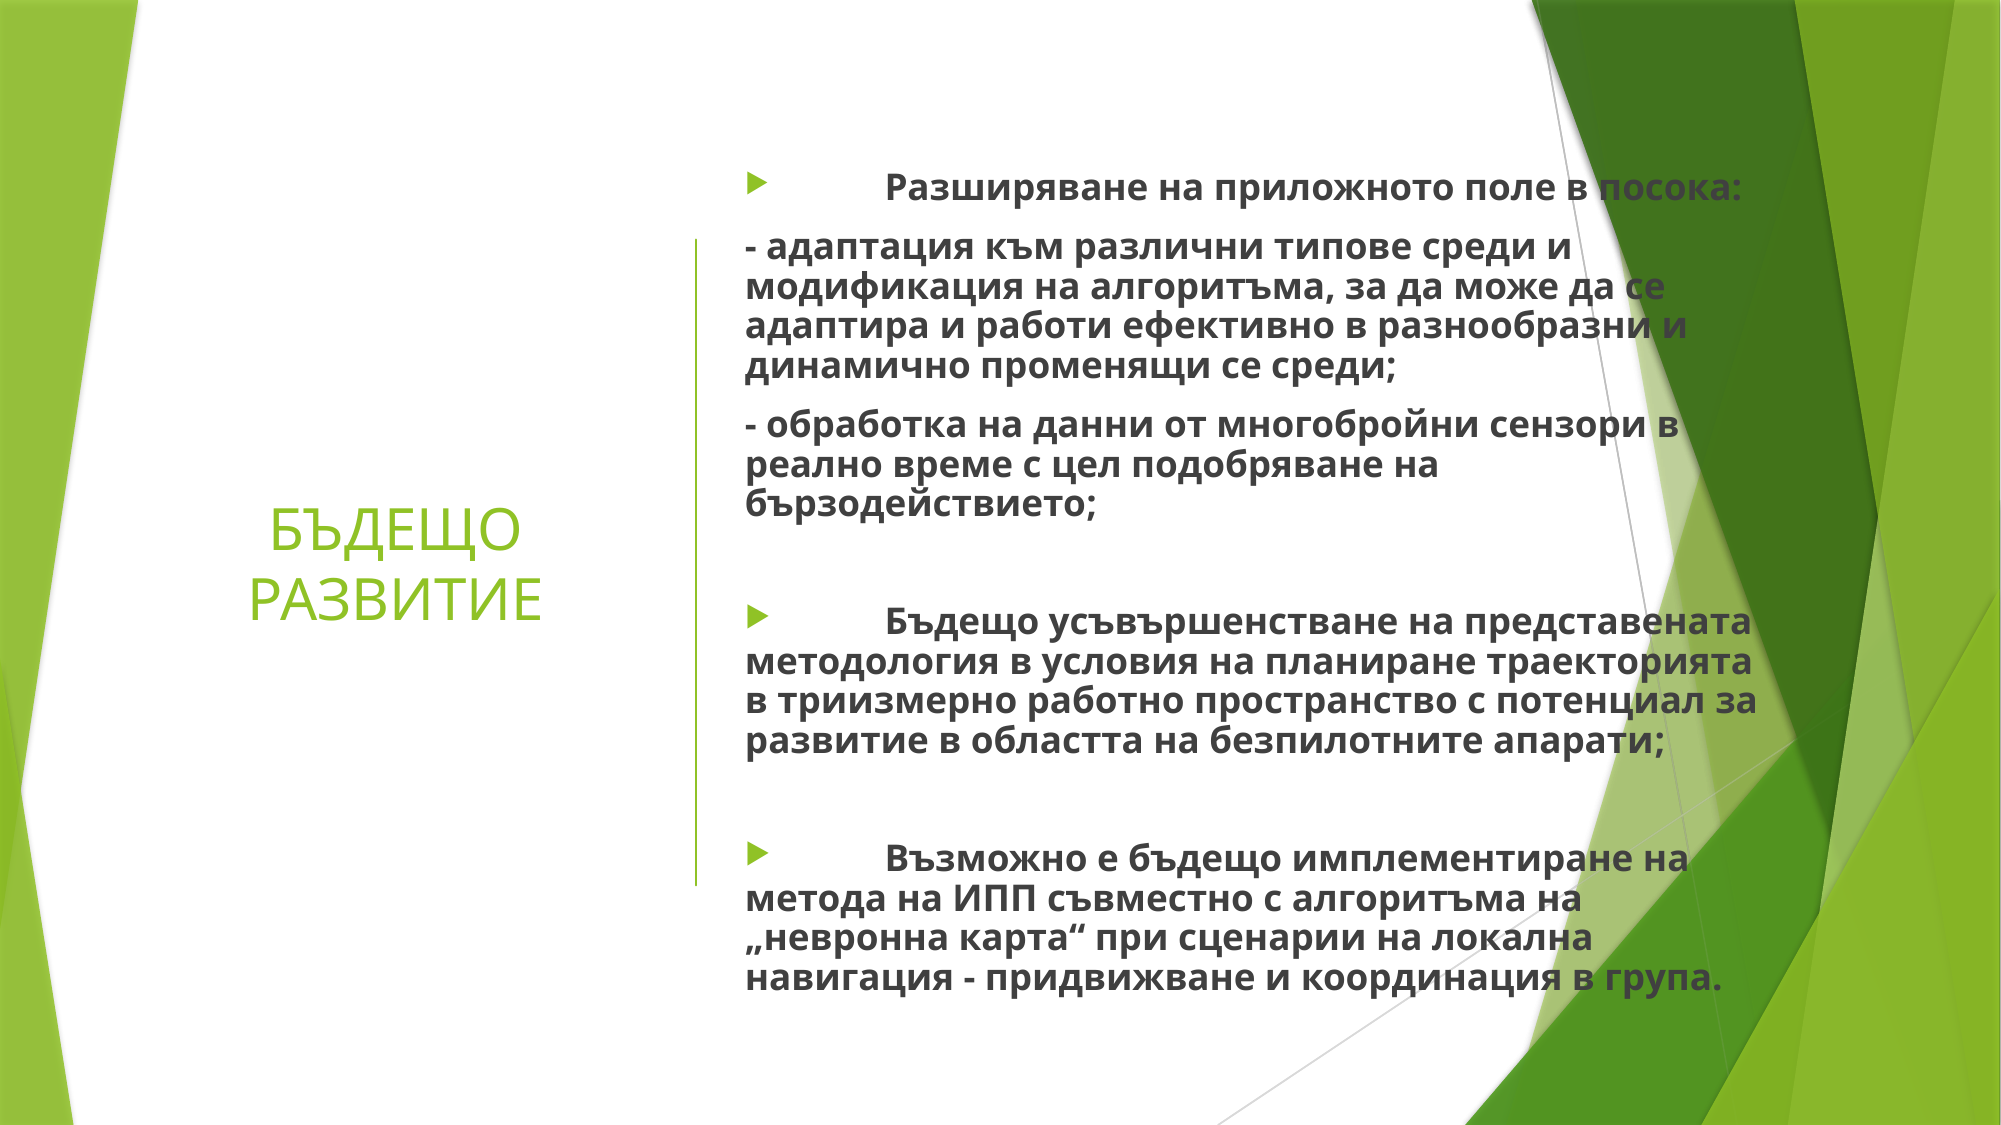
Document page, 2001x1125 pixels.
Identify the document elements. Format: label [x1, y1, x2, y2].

text_box [0, 0, 2000, 1125]
